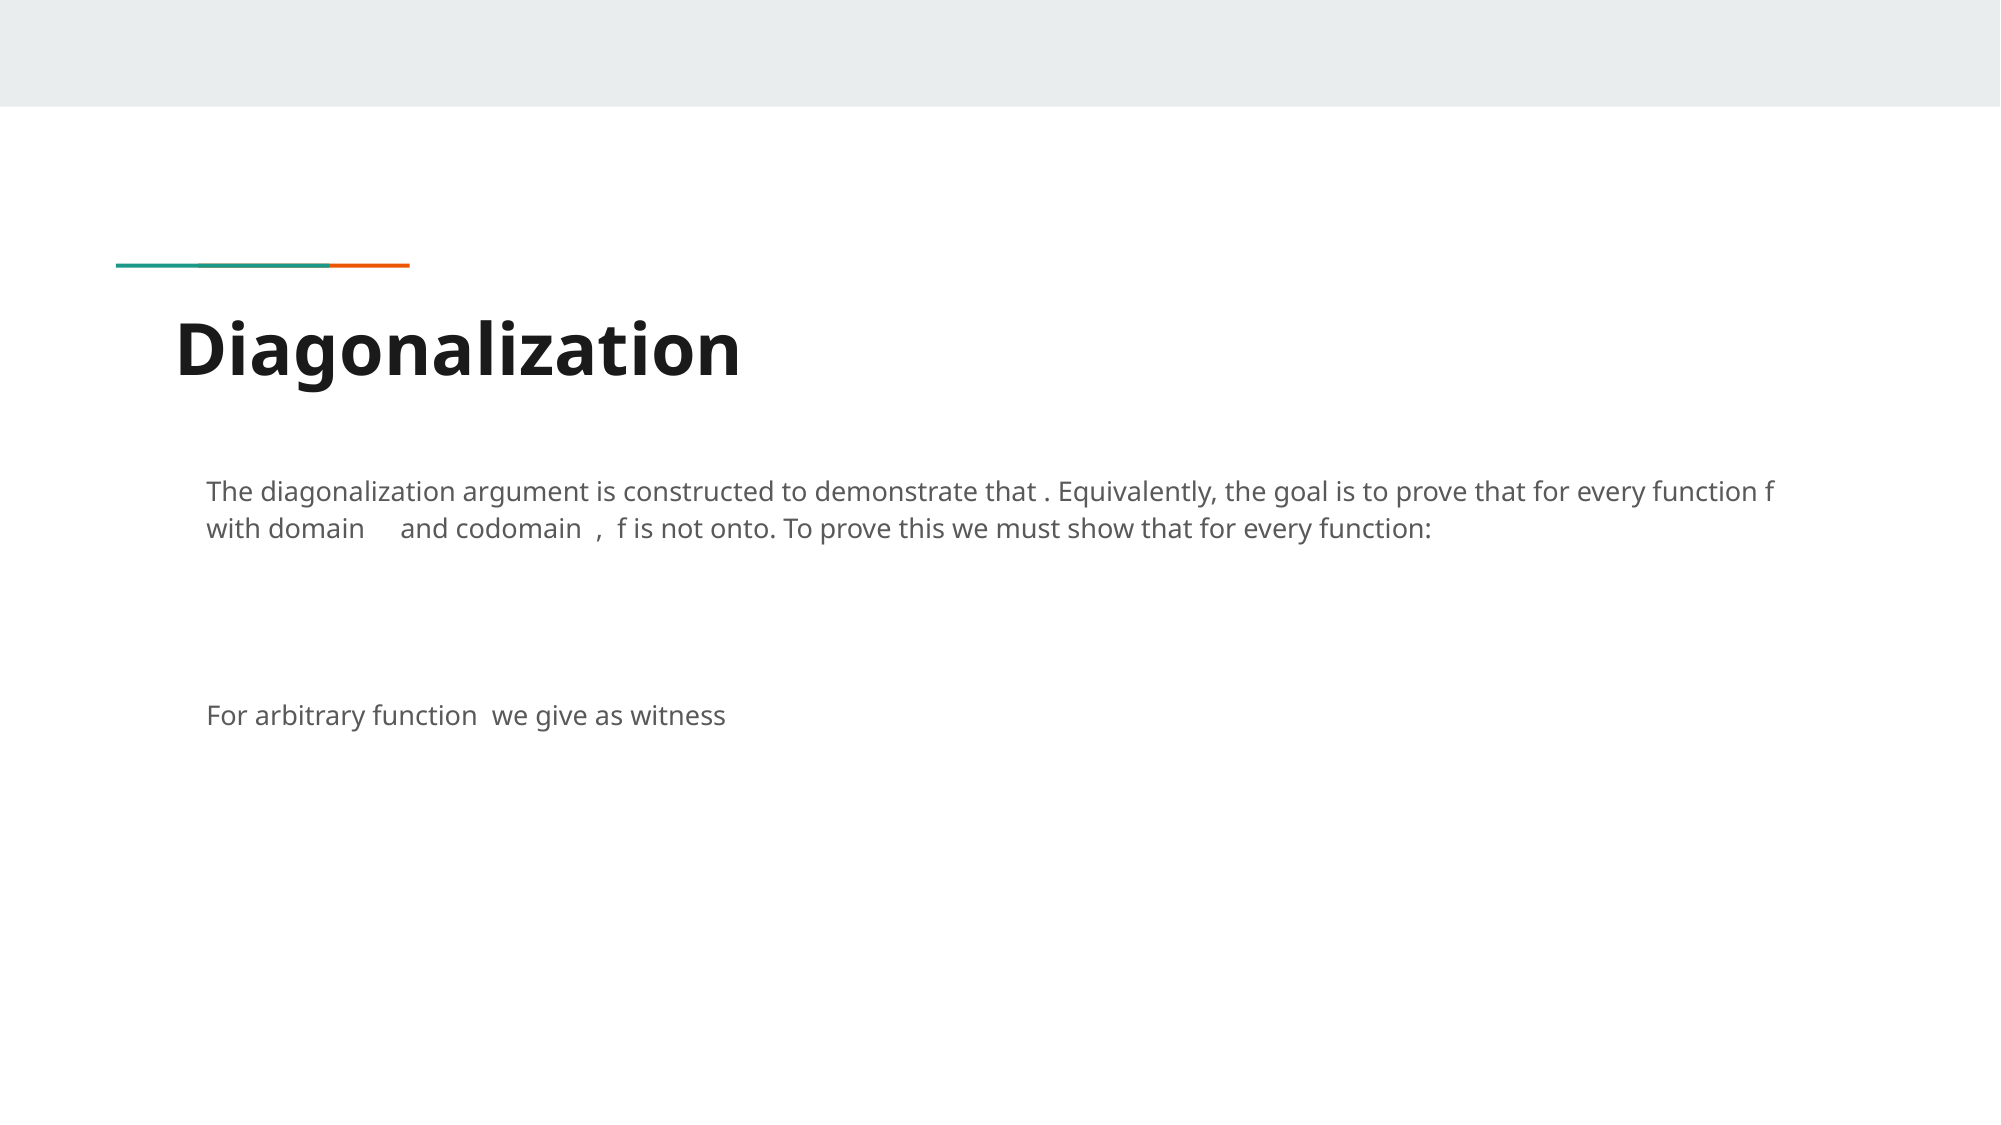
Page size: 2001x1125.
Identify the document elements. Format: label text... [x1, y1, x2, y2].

title Diagonalization [159, 288, 1842, 406]
